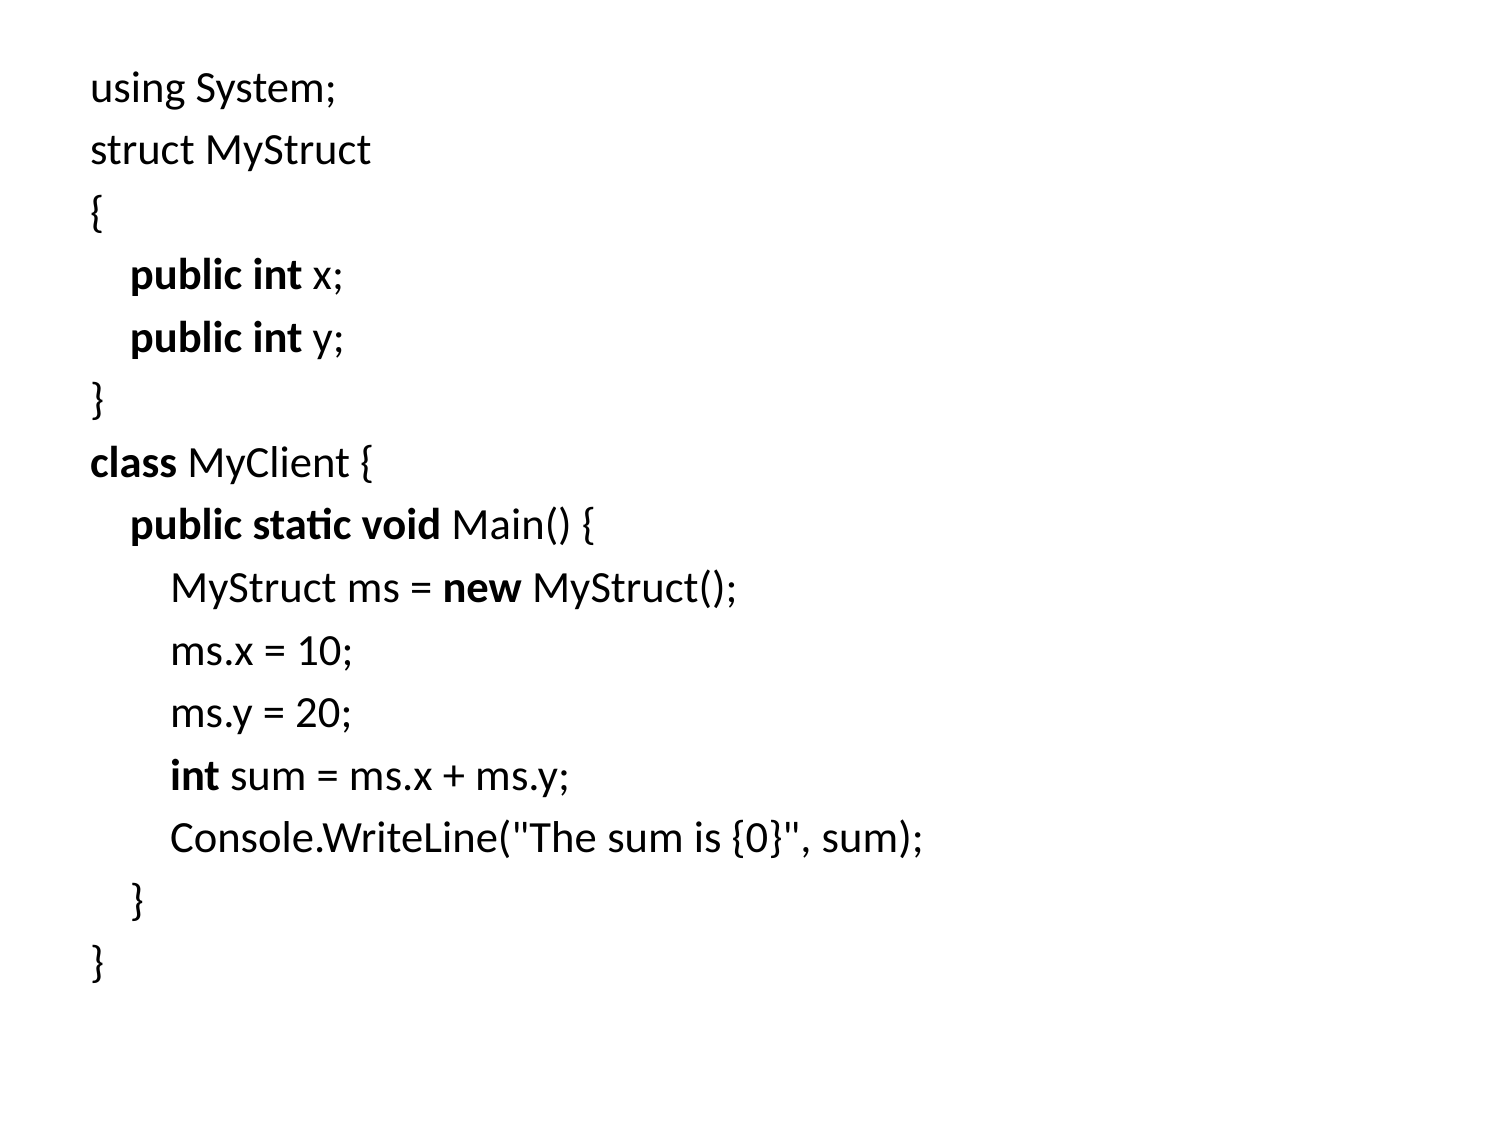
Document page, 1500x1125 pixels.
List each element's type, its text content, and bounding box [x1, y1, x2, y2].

list using System; struct MyStruct { public int x; public int y; } class MyClient { public static void Main() { MyStruct ms = new MyStruct(); ms.x = 10; ms.y = 20; int sum = ms.x + ms.y; Console.WriteLine("The sum is {0}", sum); } } [75, 50, 1425, 1005]
